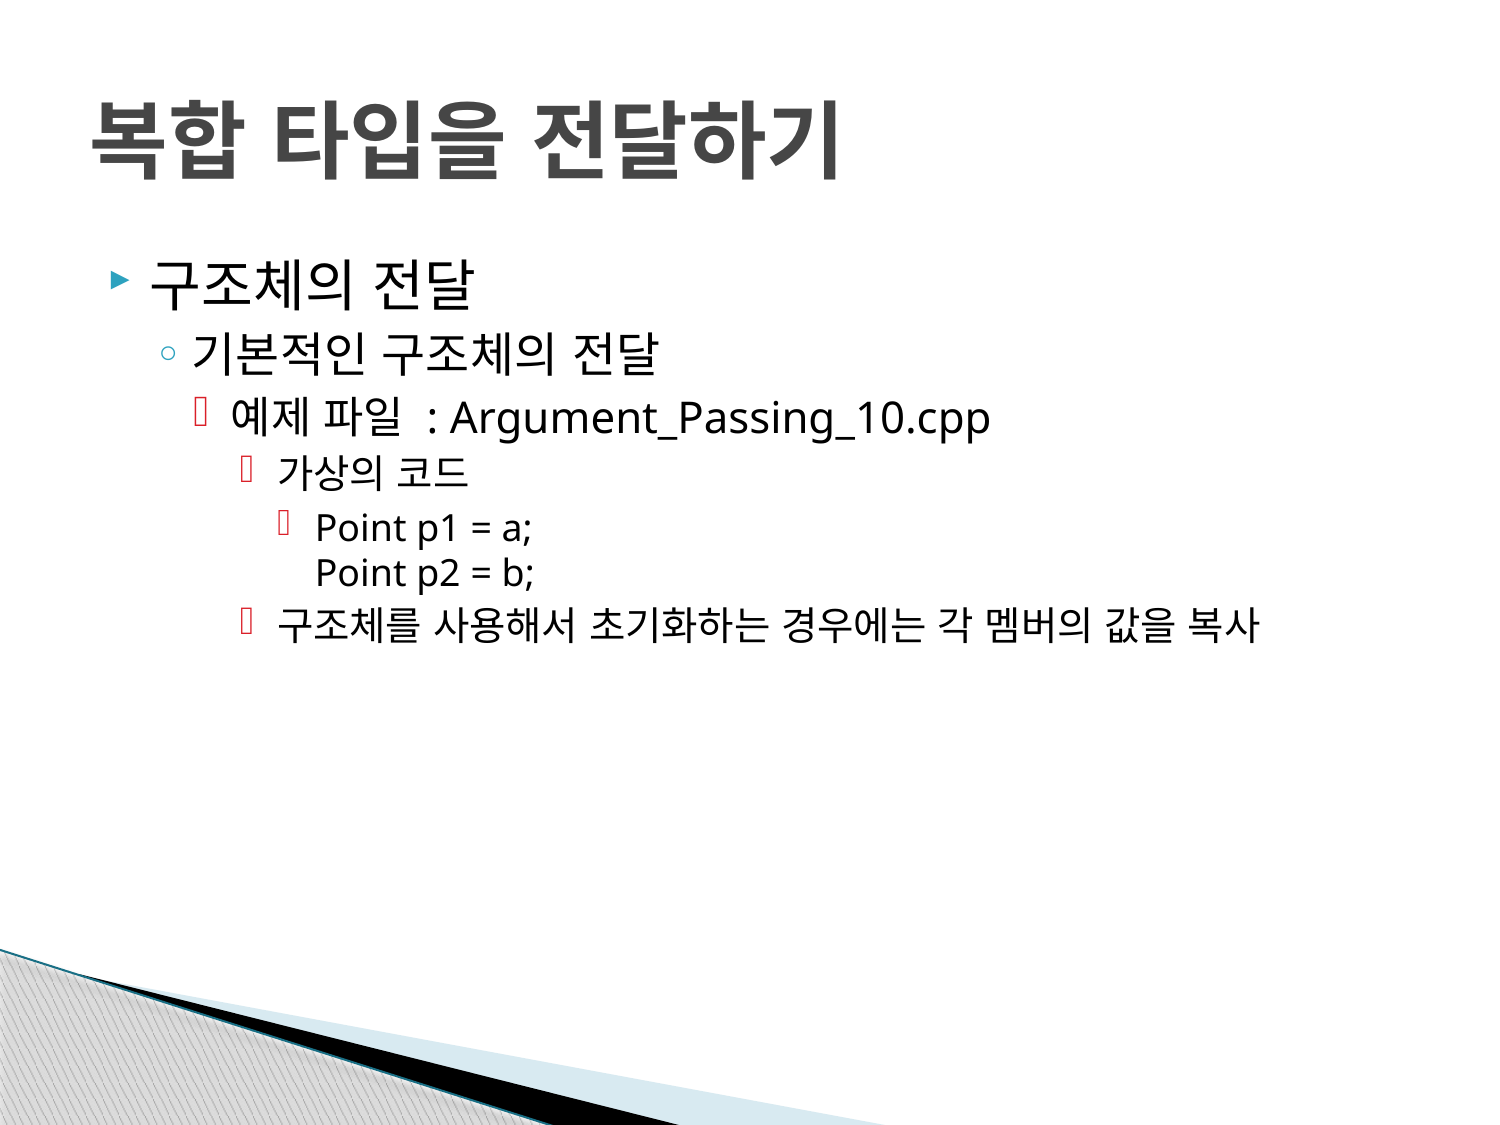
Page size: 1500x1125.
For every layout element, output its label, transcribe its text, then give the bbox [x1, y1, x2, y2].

list 구조체의 전달 기본적인 구조체의 전달 예제 파일 : Argument_Passing_10.cpp 가상의 코드 Point p1 = a; Point p2 = b; 구조체를 사용해서 초기화하는 경우에는 각 멤버의 값을 복사 [75, 243, 1425, 986]
title 복합 타입을 전달하기 [75, 45, 1425, 233]
